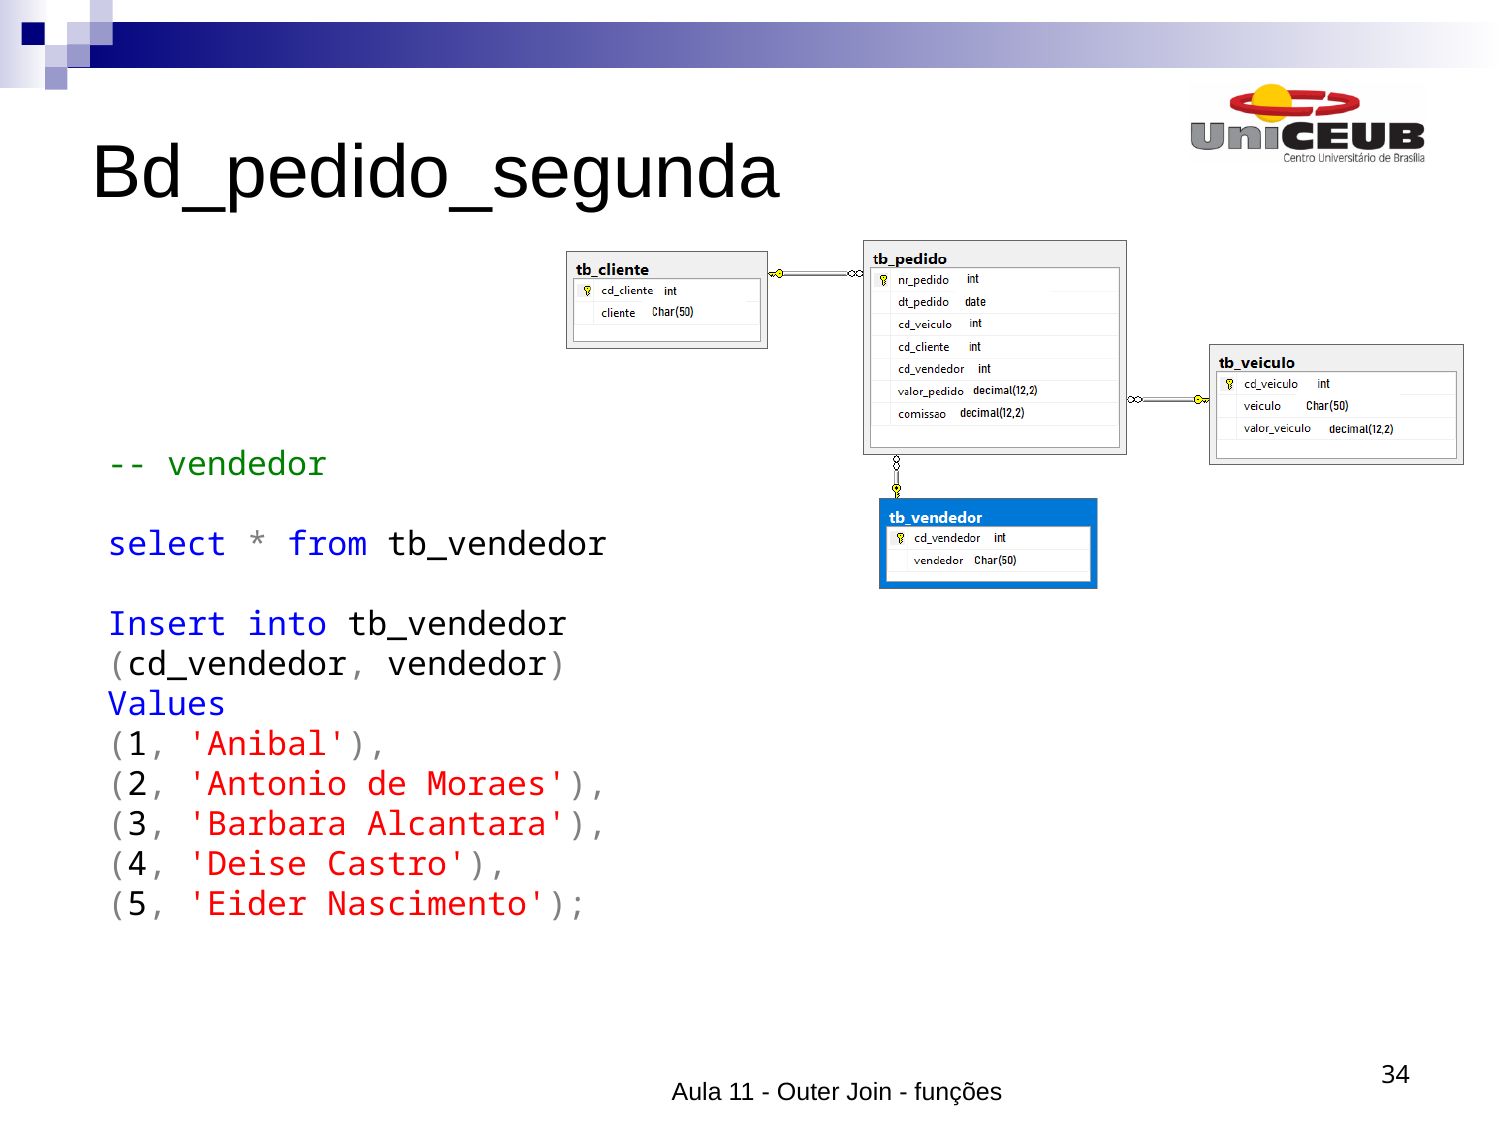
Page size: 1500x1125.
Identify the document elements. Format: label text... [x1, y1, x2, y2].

text_box -- vendedor select * from tb_vendedor Insert into tb_vendedor (cd_vendedor, vendedor) Values (1, 'Anibal'), (2, 'Antonio de Moraes'), (3, 'Barbara Alcantara'), (4, 'Deise Castro'), (5, 'Eider Nascimento'); [92, 435, 843, 930]
picture [1189, 81, 1426, 164]
text_box ‹#› [1074, 1024, 1425, 1100]
picture [558, 223, 1477, 595]
title Bd_pedido_segunda [76, 54, 843, 280]
footer Aula 11 - Outer Join - funções [600, 1037, 1075, 1113]
